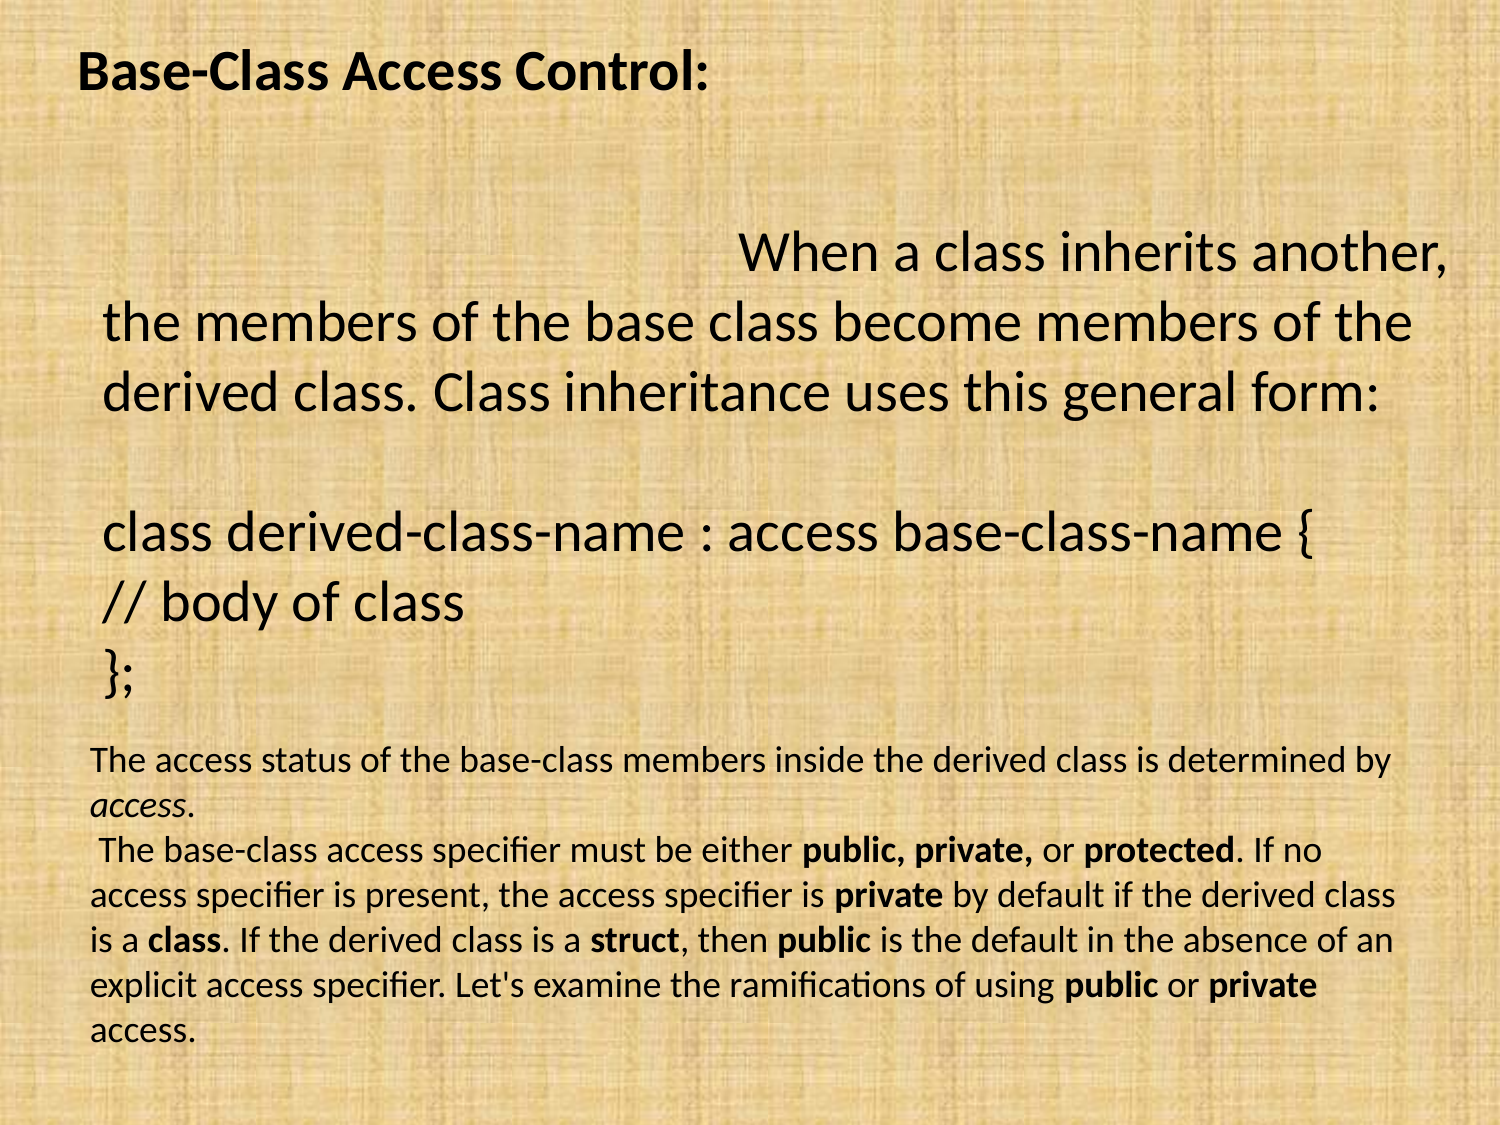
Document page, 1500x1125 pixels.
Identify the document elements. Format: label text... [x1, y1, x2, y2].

picture [0, 0, 1500, 1125]
text_box The access status of the base-class members inside the derived class is determined by access. The base-class access specifier must be either public, private, or protected. If no access specifier is present, the access specifier is private by default if the derived class is a class. If the derived class is a struct, then public is the default in the absence of an explicit access specifier. Let's examine the ramifications of using public or private access. [75, 727, 1475, 1058]
text_box When a class inherits another, the members of the base class become members of the derived class. Class inheritance uses this general form: class derived-class-name : access base-class-name { // body of class }; [87, 135, 1475, 711]
title Base-Class Access Control: [62, 24, 1500, 175]
